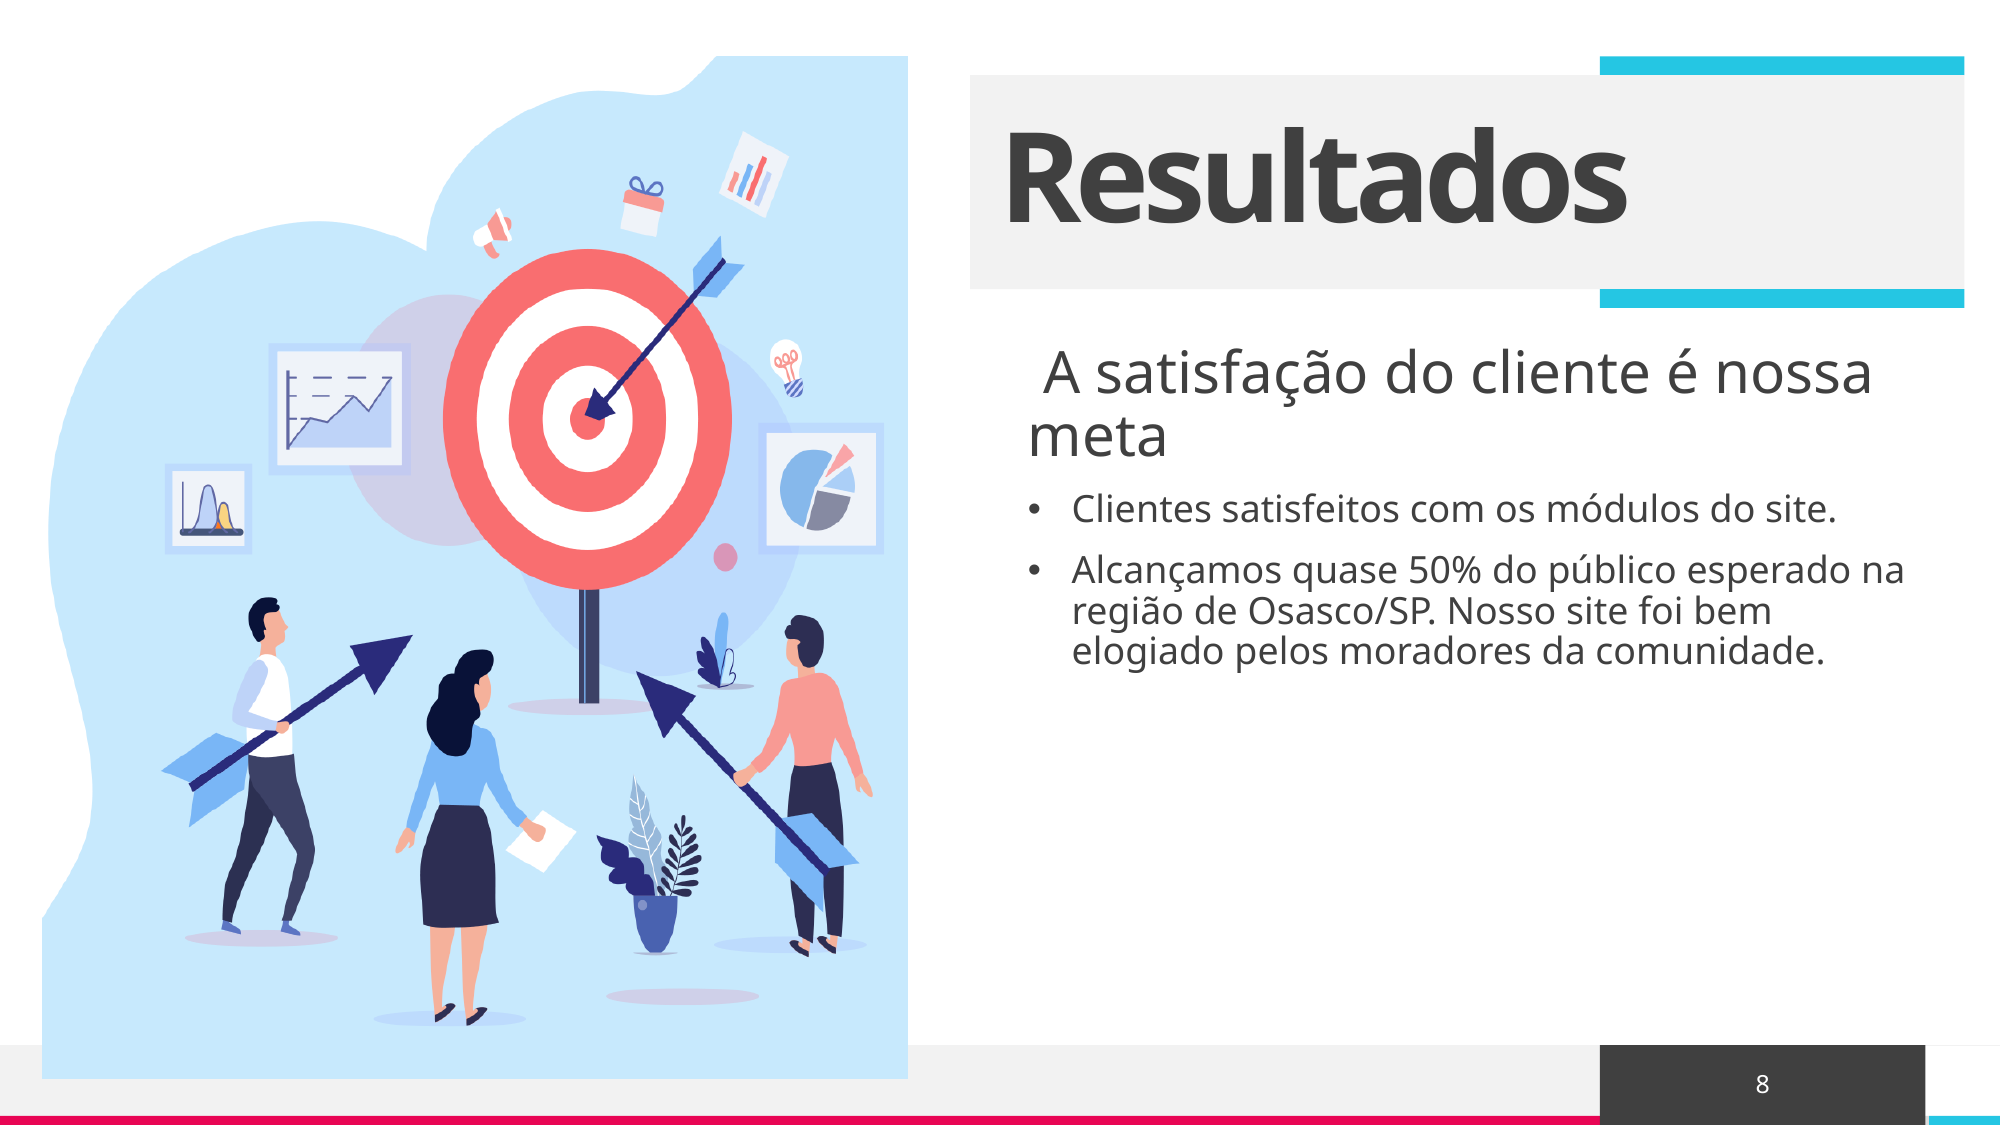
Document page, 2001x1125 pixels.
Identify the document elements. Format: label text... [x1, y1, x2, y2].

text_box [1599, 288, 1966, 309]
picture [42, 56, 908, 1079]
slide_number 8 [1599, 1045, 1926, 1125]
text_box [1599, 55, 1966, 76]
list A satisfação do cliente é nossa meta Clientes satisfeitos com os módulos do site. Alcançamos quase 50% do público esperado na região de Osasco/SP. Nosso site foi bem elogiado pelos moradores da comunidade. [1027, 343, 1926, 742]
title Resultados [970, 75, 1965, 290]
